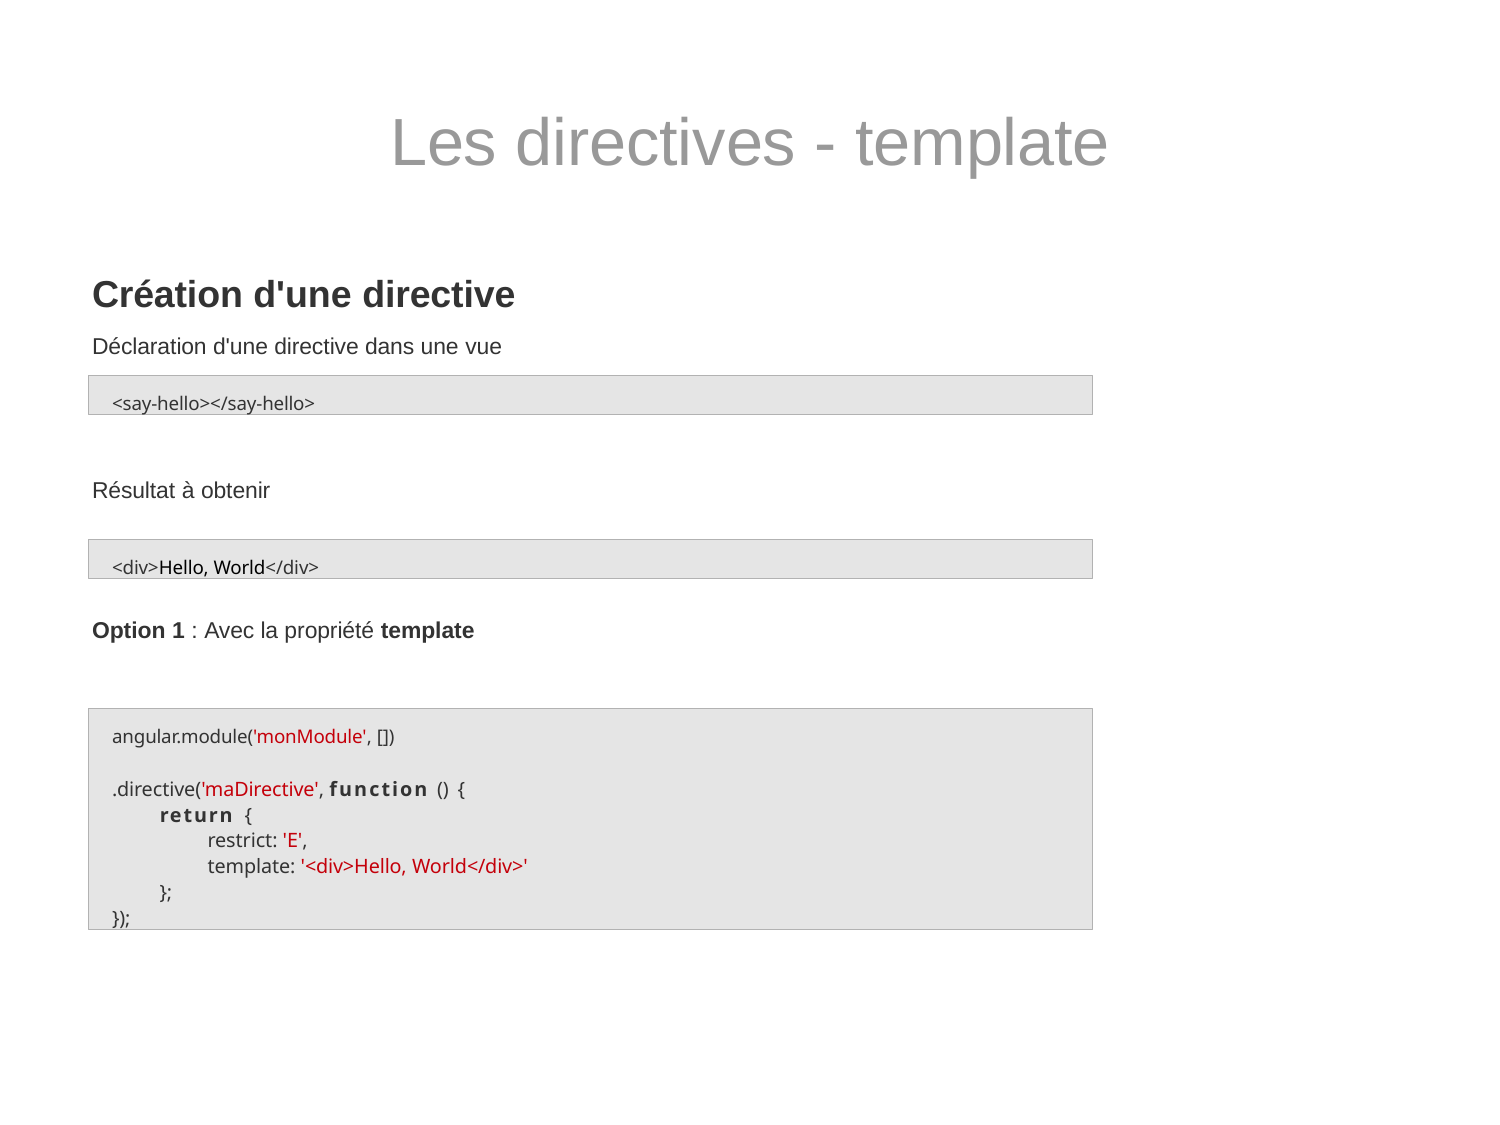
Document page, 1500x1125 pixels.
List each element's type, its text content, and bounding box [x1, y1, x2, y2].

text_box <div>Hello, World</div> [88, 539, 1093, 579]
text_box angular.module('monModule', []) .directive('maDirective', function () { return { restrict: 'E', template: '<div>Hello, World</div>' }; }); [88, 708, 1093, 930]
list Création d'une directive Déclaration d'une directive dans une vue Résultat à obtenir Option 1 : Avec la propriété template [75, 262, 1425, 1005]
text_box <say-hello></say-hello> [88, 375, 1093, 414]
title Les directives - template [75, 45, 1425, 233]
